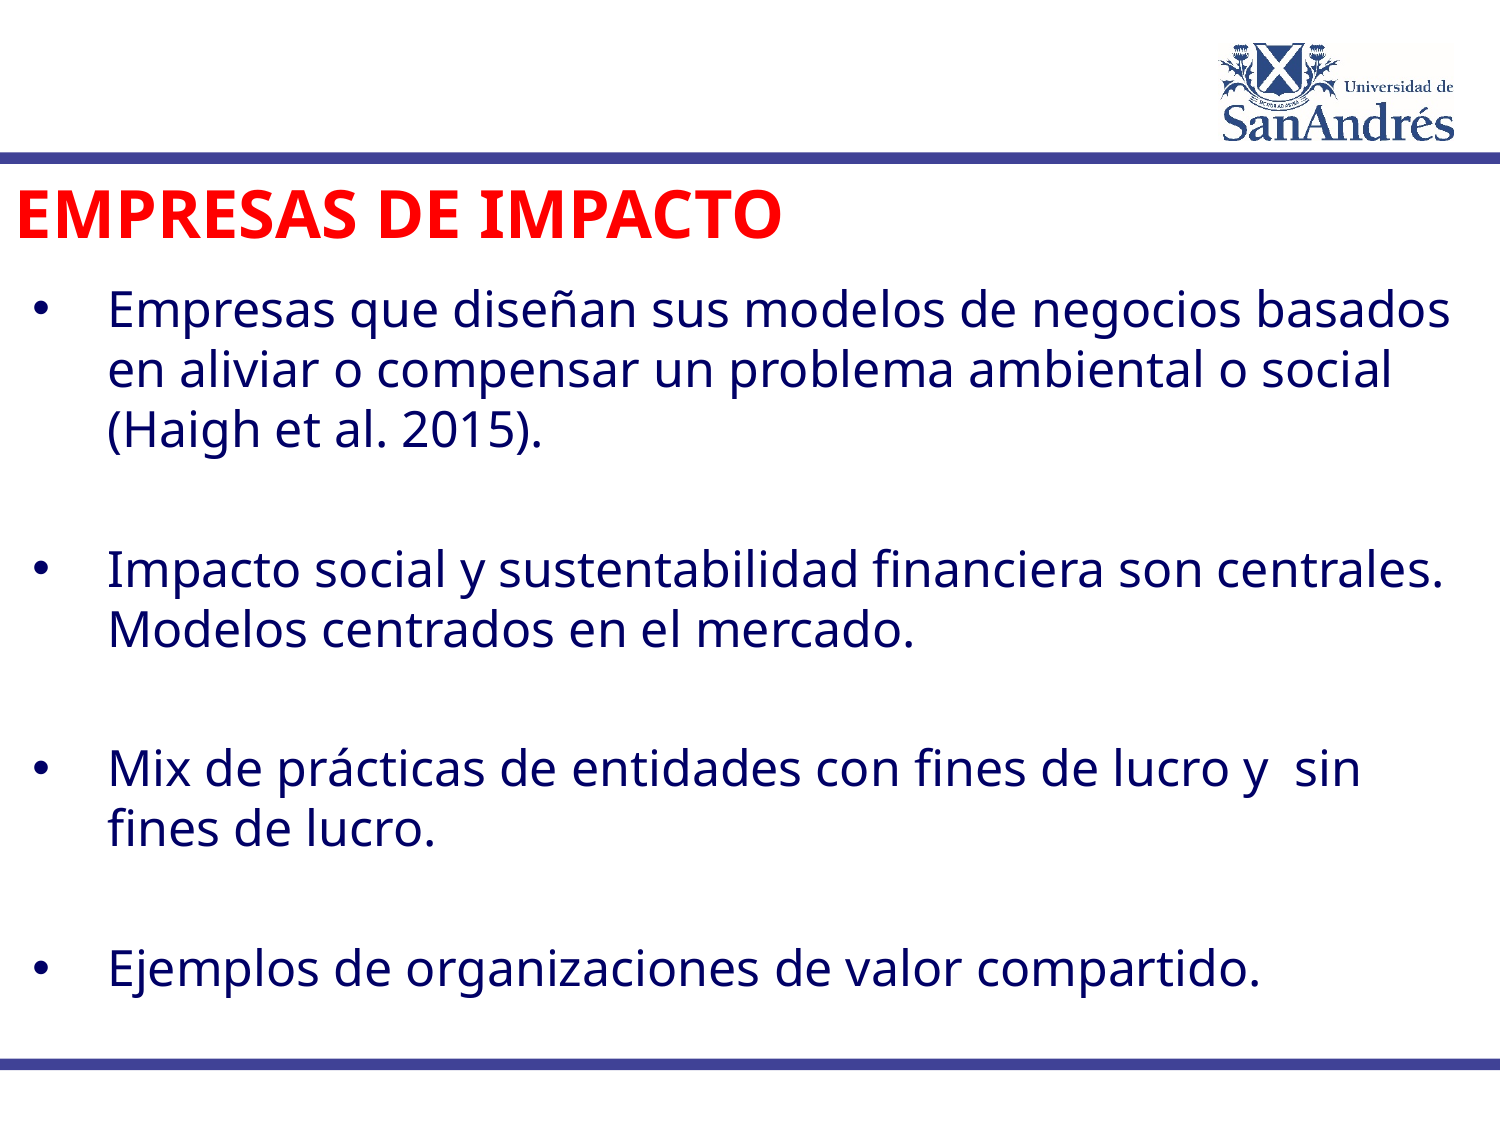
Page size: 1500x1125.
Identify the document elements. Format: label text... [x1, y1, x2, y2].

picture [1218, 43, 1454, 141]
text_box EMPRESAS DE IMPACTO [0, 164, 1500, 269]
subtitle Empresas que diseñan sus modelos de negocios basados en aliviar o compensar un problema ambiental o social (Haigh et al. 2015). Impacto social y sustentabilidad financiera son centrales. Modelos centrados en el mercado. Mix de prácticas de entidades con fines de lucro y sin fines de lucro. Ejemplos de organizaciones de valor compartido. [17, 269, 1500, 1125]
